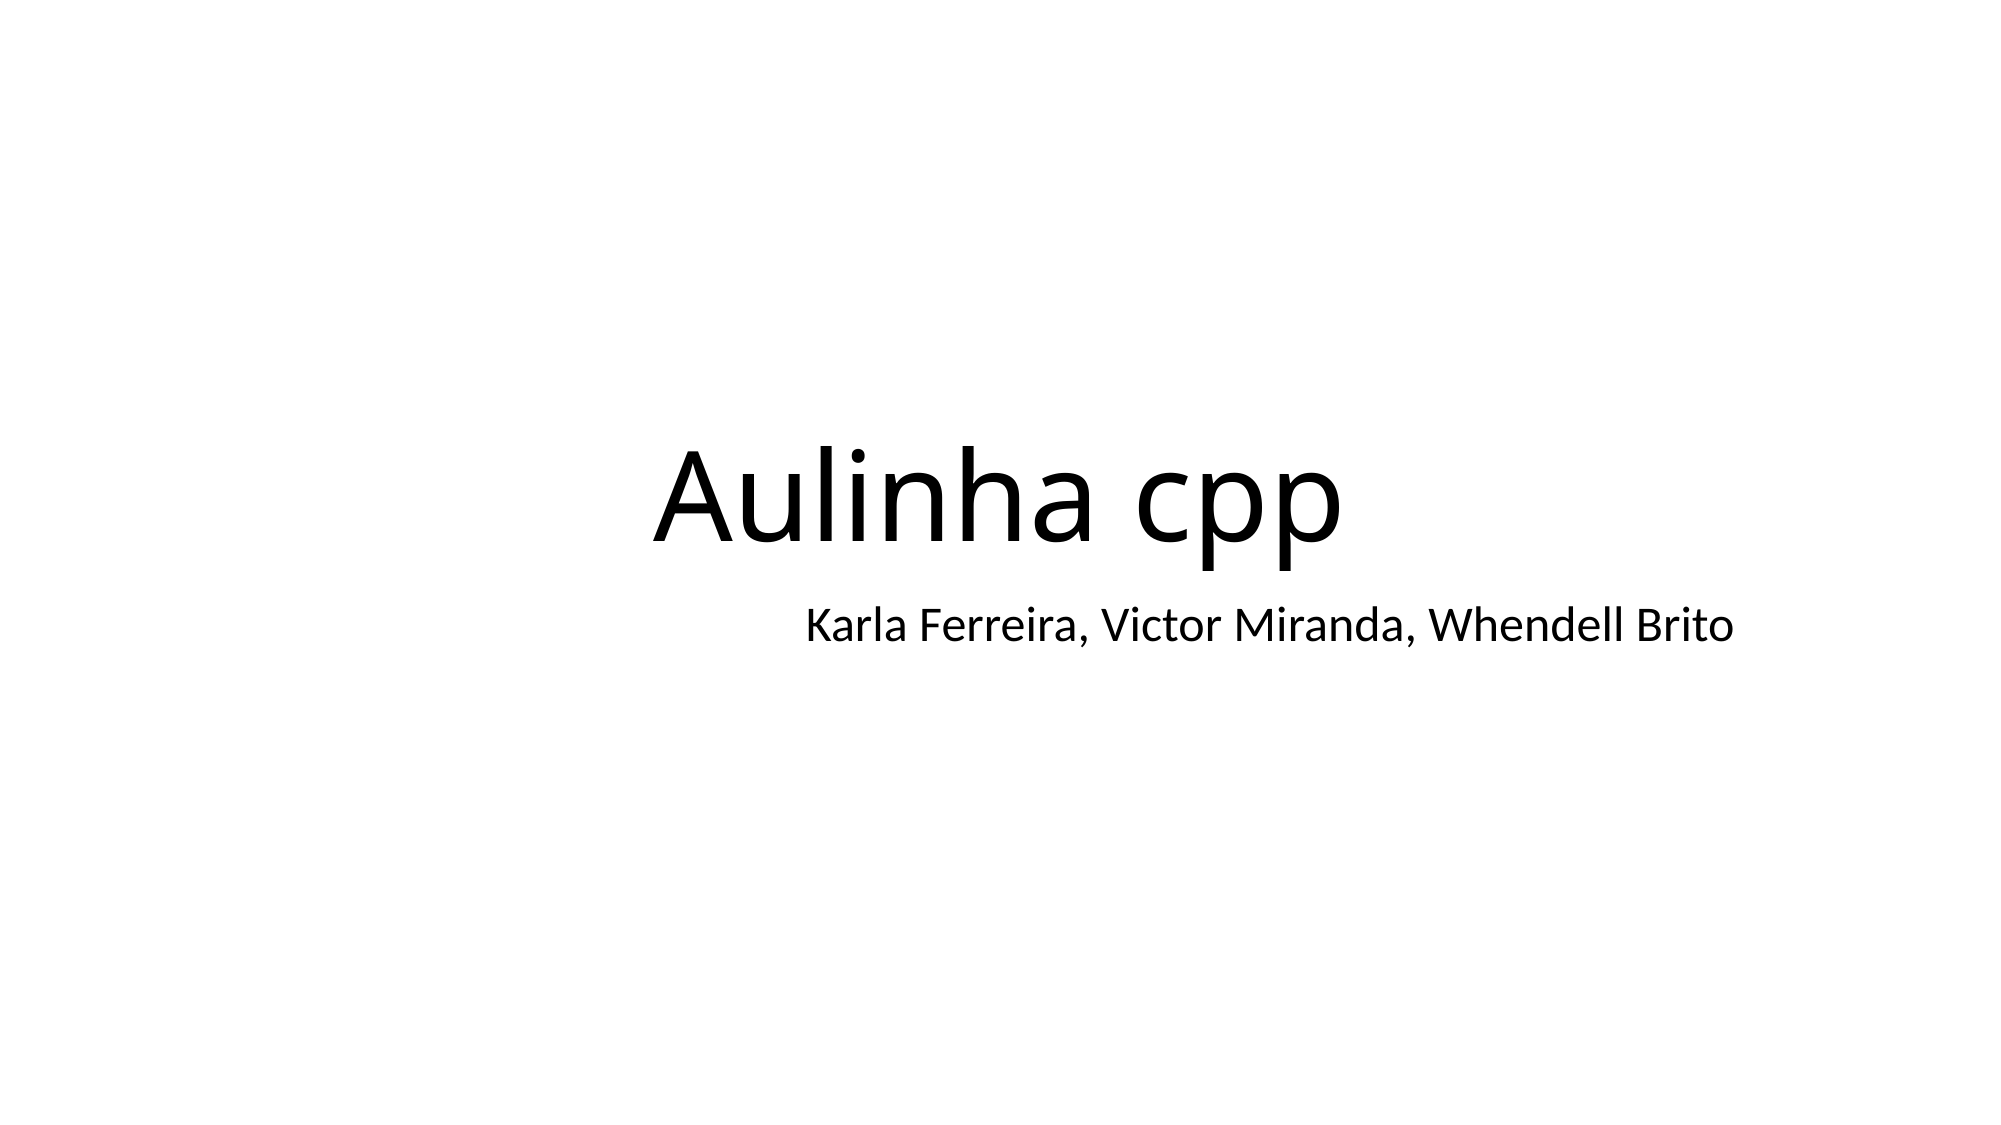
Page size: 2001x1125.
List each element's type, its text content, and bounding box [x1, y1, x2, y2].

subtitle Karla Ferreira, Victor Miranda, Whendell Brito [249, 590, 1750, 863]
title Aulinha cpp [249, 184, 1750, 576]
